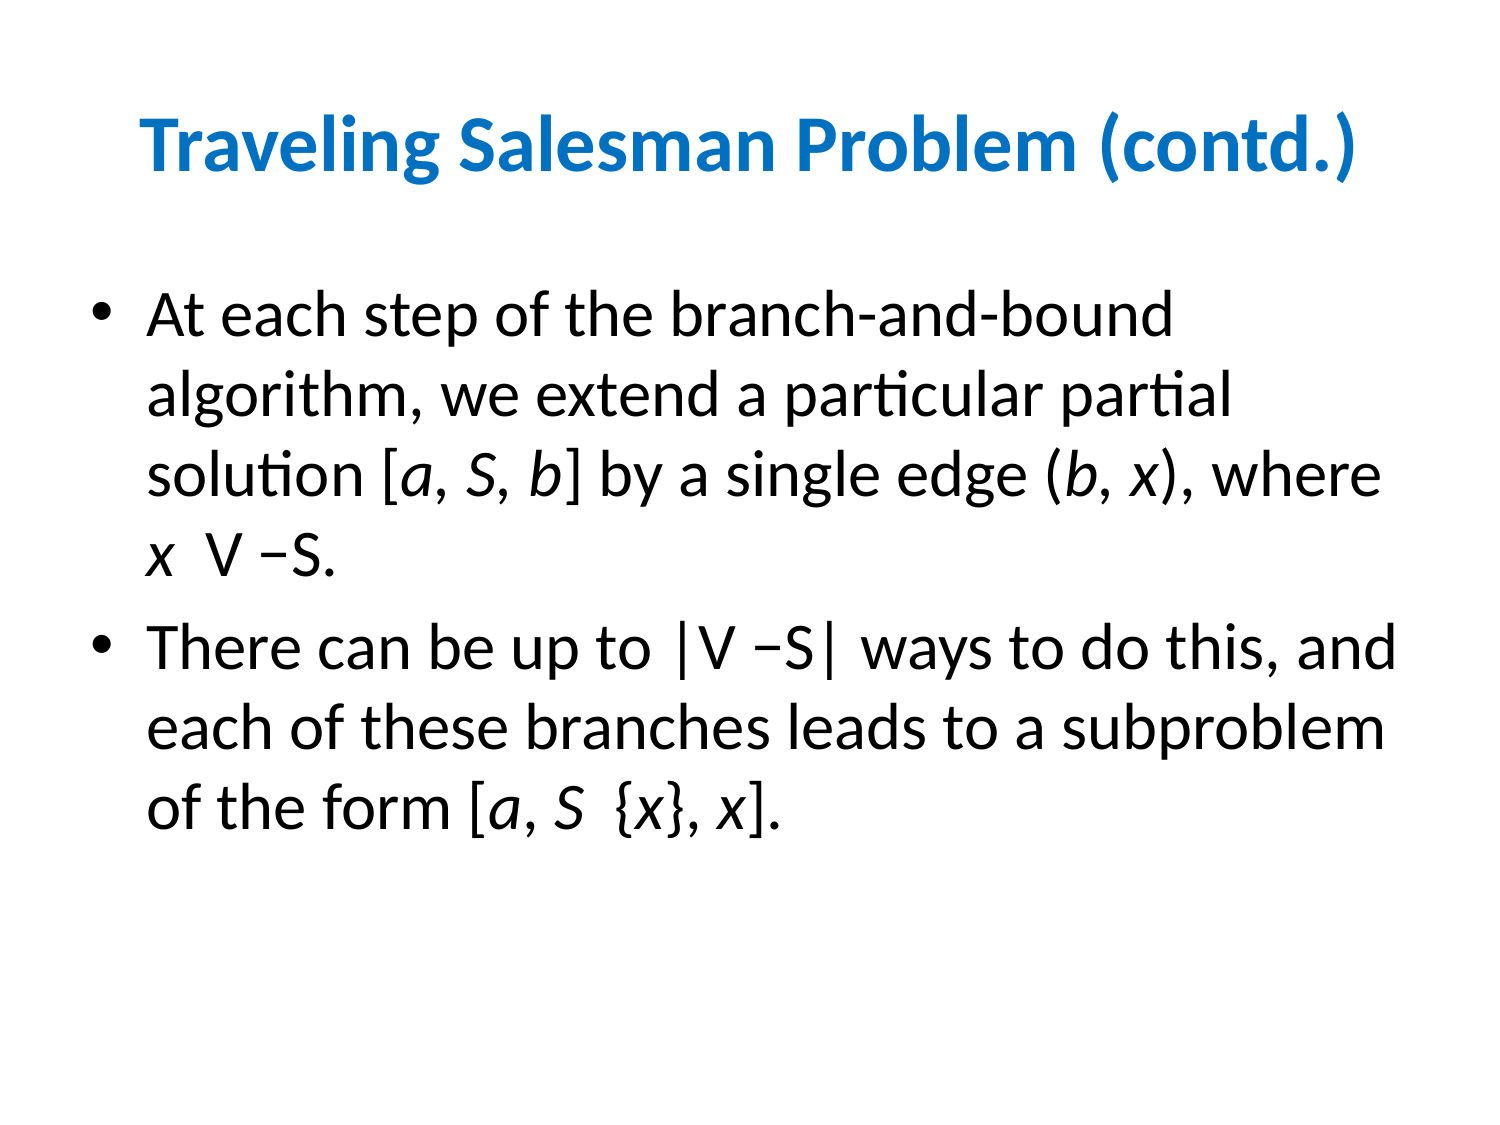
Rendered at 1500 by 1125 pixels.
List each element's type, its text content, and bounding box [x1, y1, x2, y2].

title Traveling Salesman Problem (contd.) [75, 45, 1425, 233]
